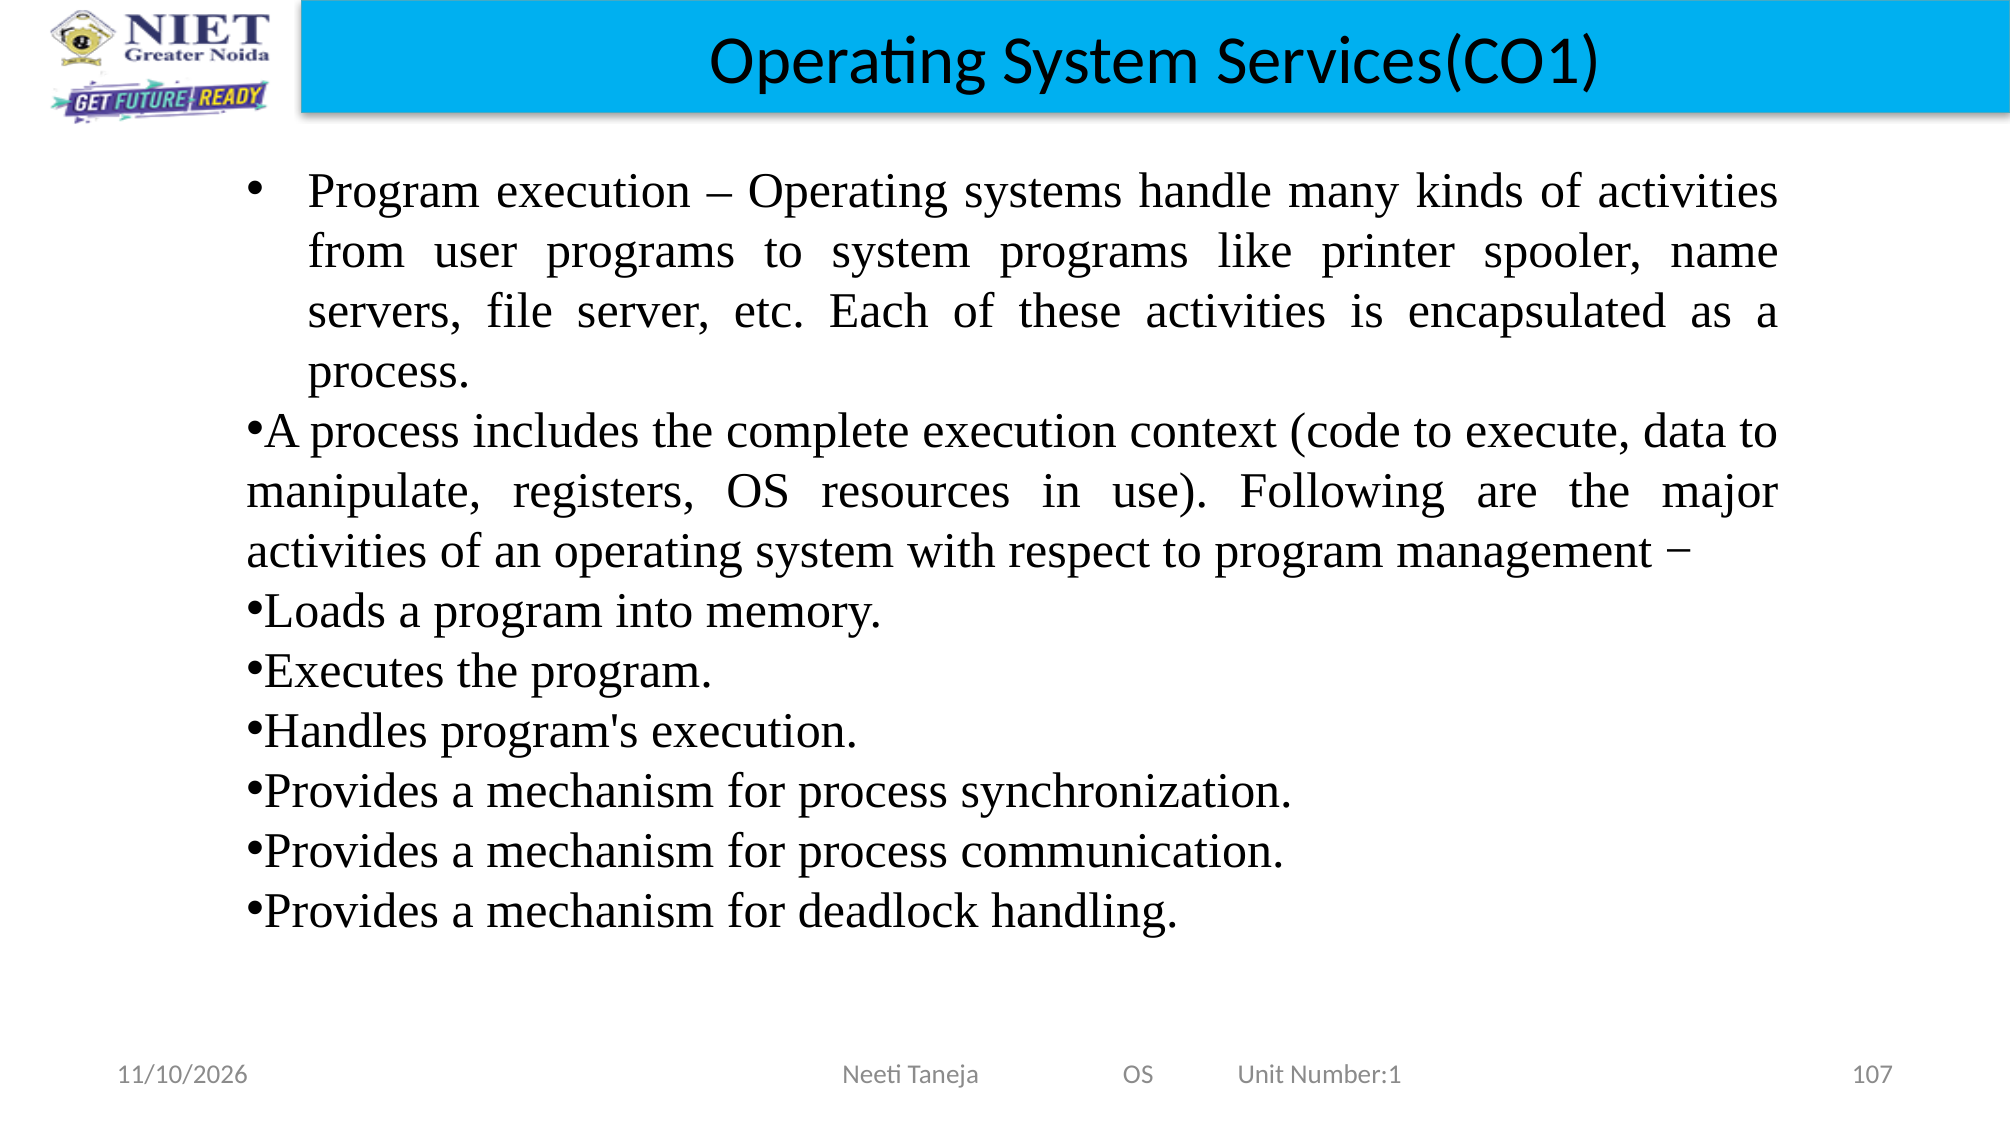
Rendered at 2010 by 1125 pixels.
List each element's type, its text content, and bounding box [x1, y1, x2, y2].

slide_number 107 [1440, 1042, 1910, 1103]
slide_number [100, 1042, 552, 1103]
text_box Operating System Services(CO1) [320, 0, 2010, 113]
picture [0, 0, 319, 135]
footer Neeti Taneja OS Unit Number:1 [552, 1042, 1440, 1103]
text_box Program execution – Operating systems handle many kinds of activities from user programs to system programs like printer spooler, name servers, file server, etc. Each of these activities is encapsulated as a process. A process includes the complete execution context (code to execute, data to manipulate, registers, OS resources in use). Following are the major activities of an operating system with respect to program management − Loads a program into memory. Executes the program. Handles program's execution. Provides a mechanism for process synchronization. Provides a mechanism for process communication. Provides a mechanism for deadlock handling. [230, 148, 1797, 976]
